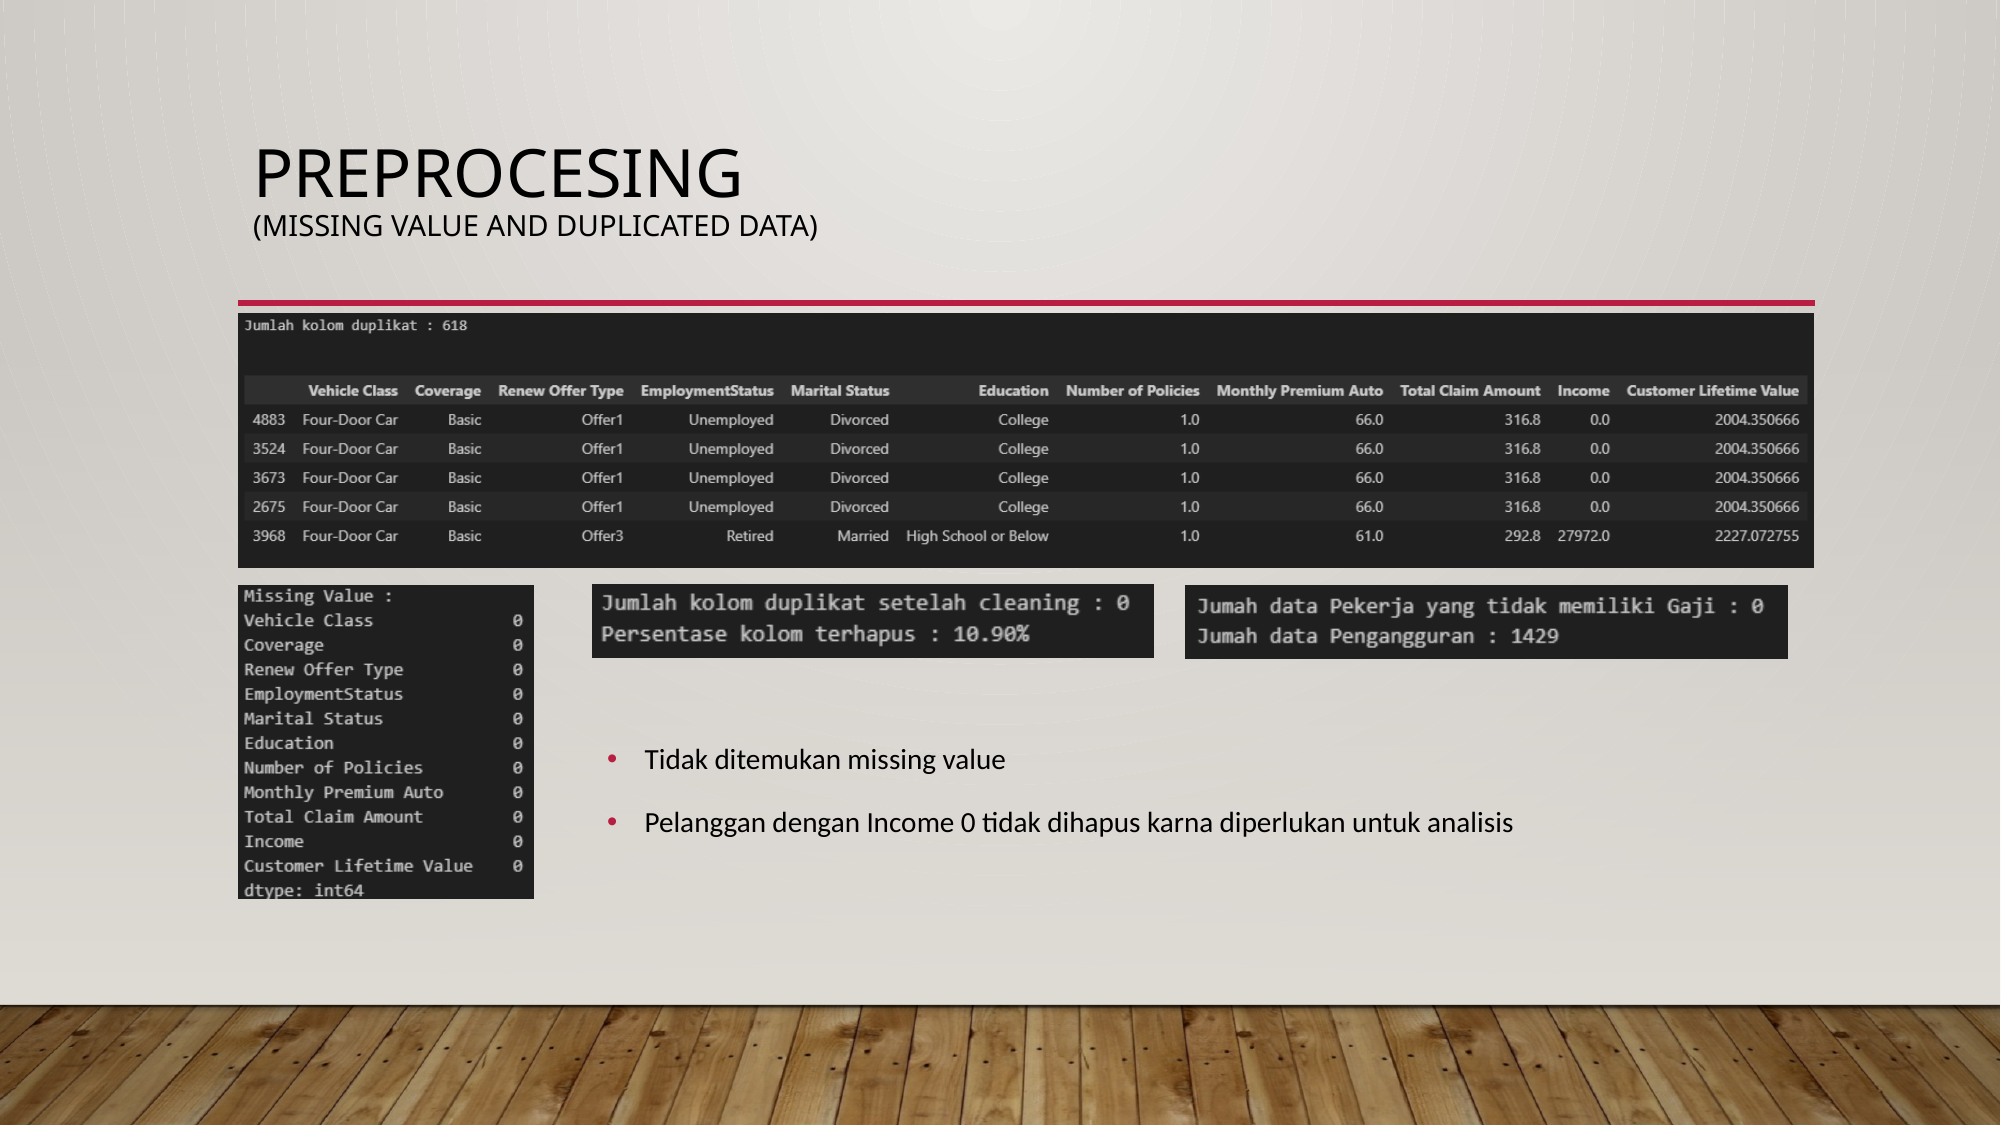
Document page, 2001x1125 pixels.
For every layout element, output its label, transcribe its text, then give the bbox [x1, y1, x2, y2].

picture [0, 1005, 2000, 1125]
list Tidak ditemukan missing value Pelanggan dengan Income 0 tidak dihapus karna diperlukan untuk analisis [592, 726, 1788, 918]
title preprocesing (missing value and duplicated data) [238, 131, 1814, 305]
picture [591, 583, 1154, 658]
picture [237, 313, 1814, 568]
picture [1185, 585, 1788, 660]
picture [237, 585, 534, 900]
